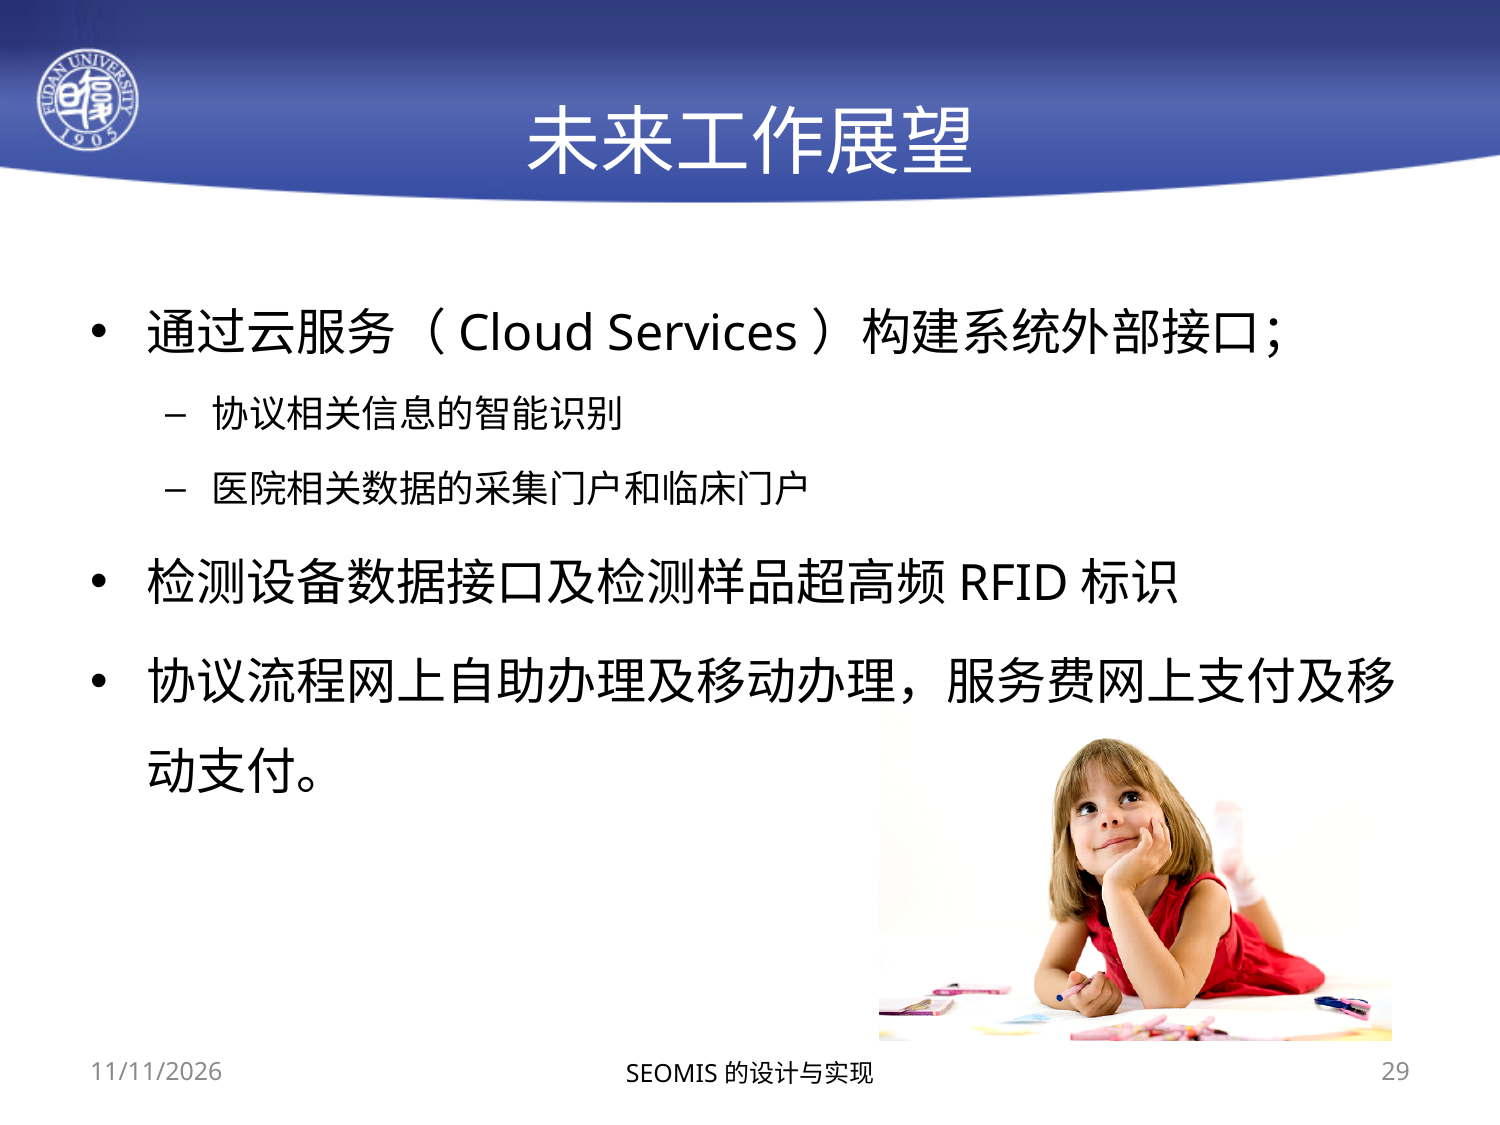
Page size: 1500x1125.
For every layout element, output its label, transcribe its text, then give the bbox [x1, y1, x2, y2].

picture [0, 0, 1500, 211]
picture [879, 698, 1392, 1041]
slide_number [75, 1042, 425, 1103]
footer SEOMIS的设计与实现 [512, 1042, 988, 1103]
list 通过云服务（Cloud Services）构建系统外部接口； 协议相关信息的智能识别 医院相关数据的采集门户和临床门户 检测设备数据接口及检测样品超高频RFID标识 协议流程网上自助办理及移动办理，服务费网上支付及移动支付。 [75, 262, 1425, 1005]
title 未来工作展望 [75, 45, 1425, 233]
slide_number 29 [1074, 1042, 1425, 1103]
